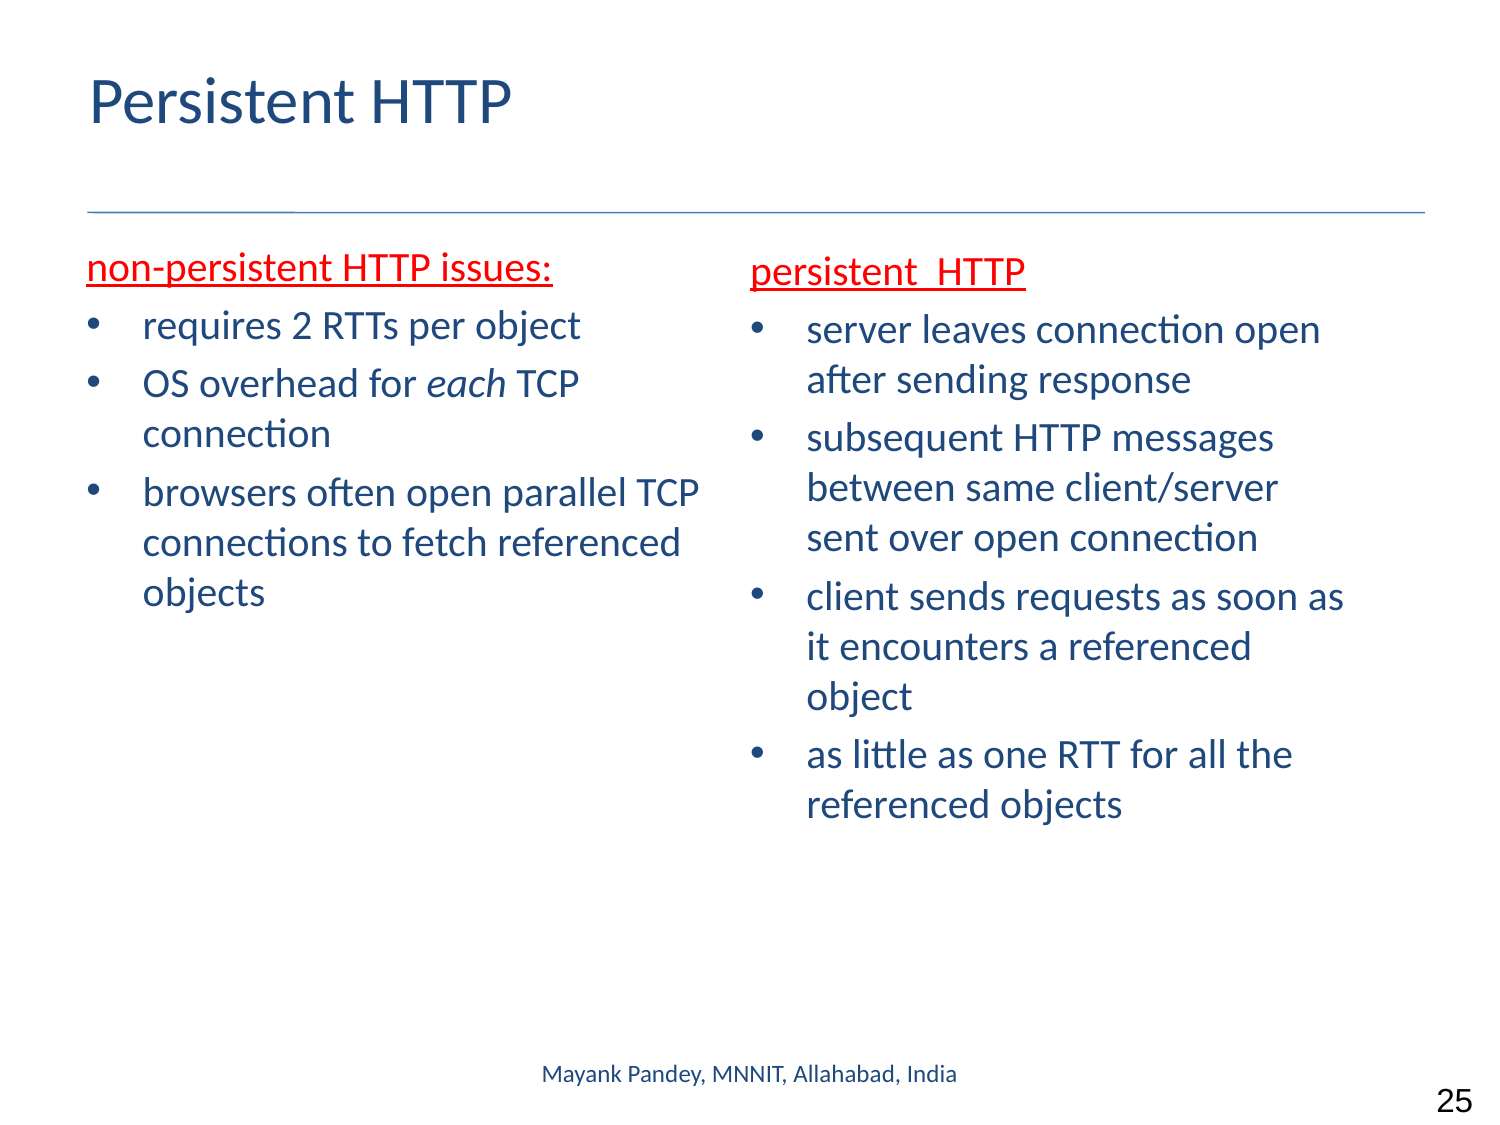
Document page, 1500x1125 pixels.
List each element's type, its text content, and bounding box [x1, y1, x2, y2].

text_box 25 [1249, 1071, 1488, 1119]
title Persistent HTTP [73, 28, 1350, 167]
list persistent HTTP server leaves connection open after sending response subsequent HTTP messages between same client/server sent over open connection client sends requests as soon as it encounters a referenced object as little as one RTT for all the referenced objects [734, 235, 1361, 999]
footer Mayank Pandey, MNNIT, Allahabad, India [512, 1042, 988, 1103]
list non-persistent HTTP issues: requires 2 RTTs per object OS overhead for each TCP connection browsers often open parallel TCP connections to fetch referenced objects [71, 231, 717, 995]
